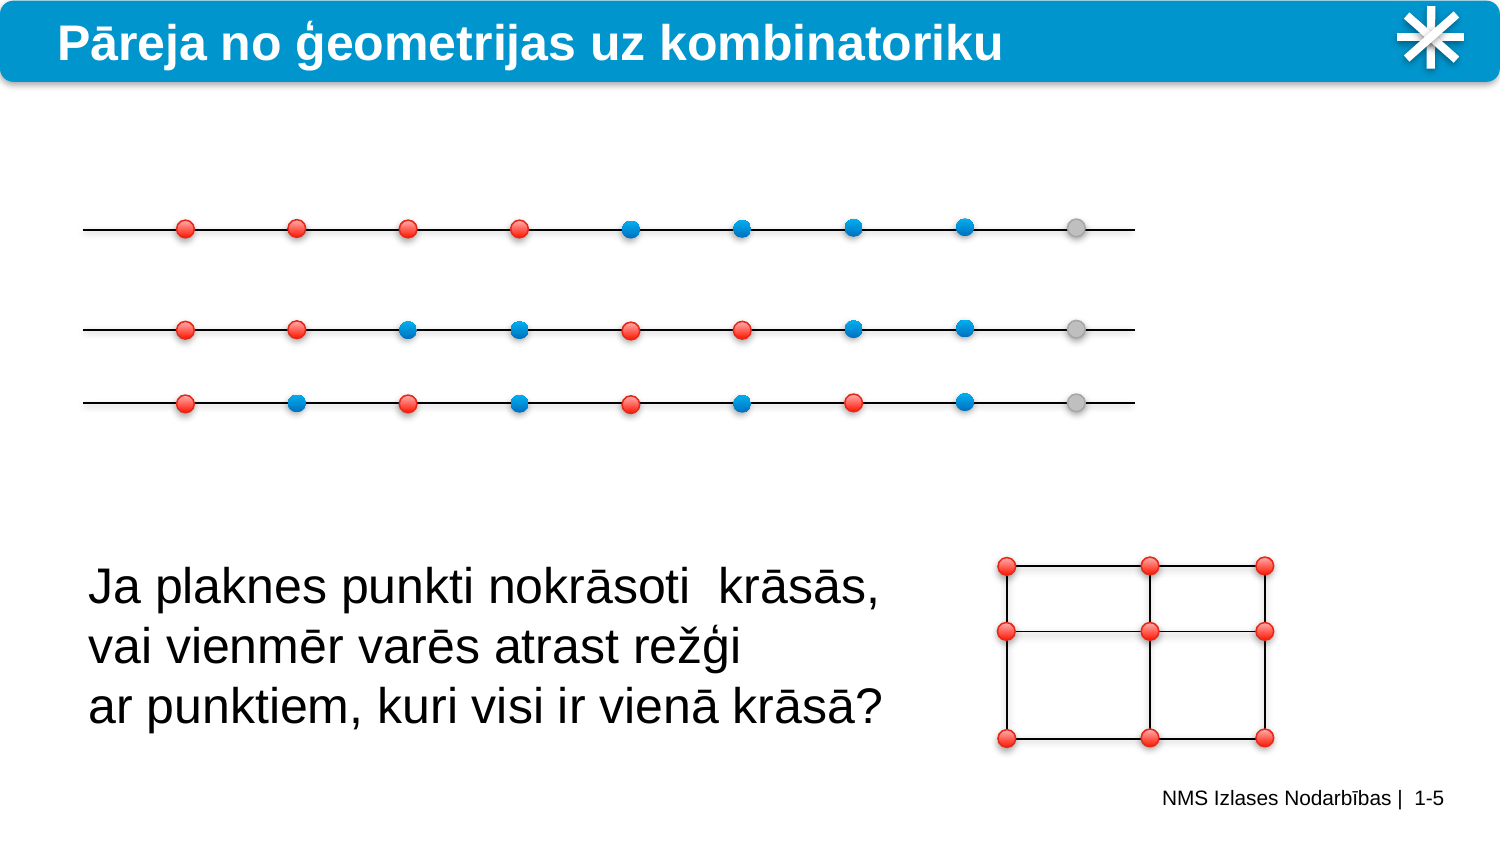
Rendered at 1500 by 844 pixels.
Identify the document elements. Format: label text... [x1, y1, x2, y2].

text_box [287, 393, 307, 402]
text_box [955, 392, 975, 402]
text_box [176, 394, 195, 402]
text_box [844, 319, 864, 329]
text_box [287, 218, 307, 229]
text_box [844, 218, 864, 229]
text_box [1154, 729, 1160, 738]
text_box [732, 219, 752, 229]
text_box [175, 219, 196, 229]
text_box [844, 393, 864, 402]
text_box [997, 556, 1017, 575]
text_box [996, 622, 1002, 640]
text_box [733, 394, 752, 402]
text_box [1012, 730, 1017, 738]
title Pāreja no ģeometrijas uz kombinatoriku [56, 10, 1297, 73]
text_box [1266, 729, 1275, 748]
text_box [1154, 622, 1160, 630]
text_box [621, 321, 641, 329]
text_box [1066, 319, 1086, 329]
text_box [621, 220, 641, 229]
text_box [1255, 729, 1260, 738]
text_box [398, 320, 418, 329]
text_box [1066, 218, 1086, 229]
text_box [398, 394, 418, 402]
text_box [1255, 556, 1275, 574]
text_box [510, 320, 529, 329]
text_box [287, 320, 307, 329]
text_box [1140, 729, 1145, 738]
text_box [398, 219, 418, 229]
text_box [1270, 623, 1275, 640]
text_box [1140, 556, 1160, 565]
text_box [510, 394, 529, 402]
text_box [509, 219, 530, 229]
text_box [176, 320, 195, 329]
text_box [955, 318, 975, 329]
text_box [1066, 393, 1086, 402]
text_box [621, 395, 640, 402]
text_box [997, 730, 1009, 749]
text_box [955, 217, 975, 229]
text_box [732, 320, 752, 329]
